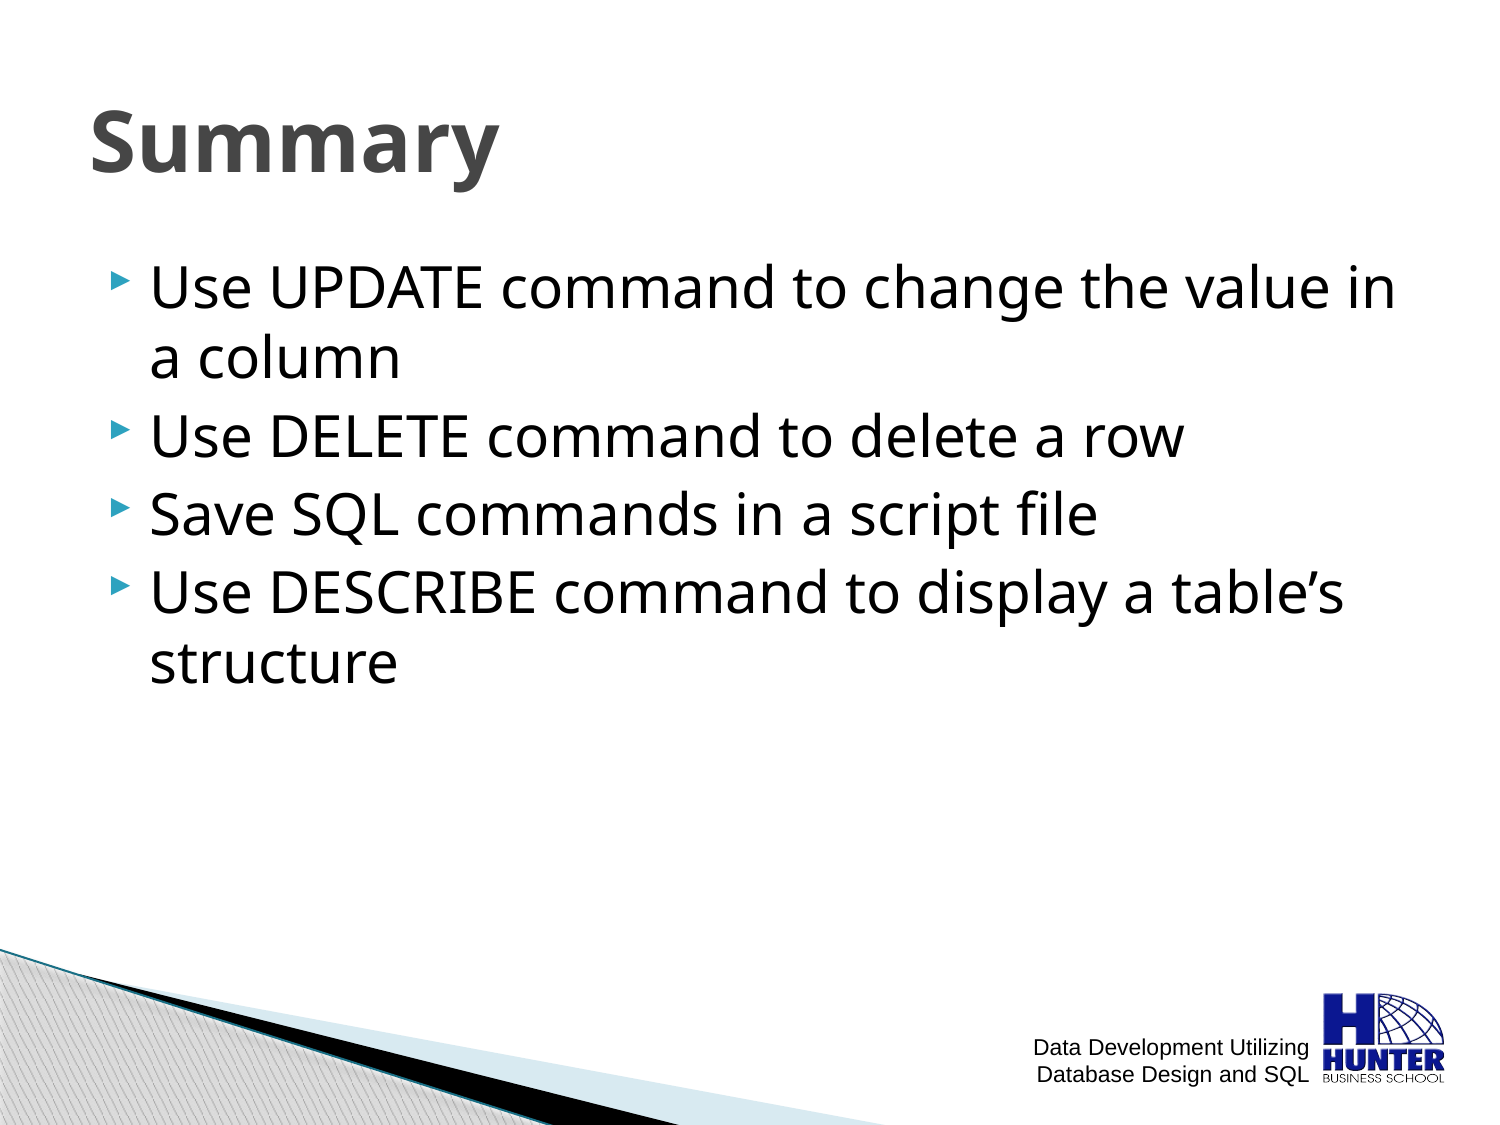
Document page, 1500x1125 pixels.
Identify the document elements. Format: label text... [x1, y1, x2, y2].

picture [1323, 993, 1445, 1084]
title Summary [75, 45, 1425, 233]
list Use UPDATE command to change the value in a column Use DELETE command to delete a row Save SQL commands in a script file Use DESCRIBE command to display a table’s structure [75, 243, 1425, 986]
